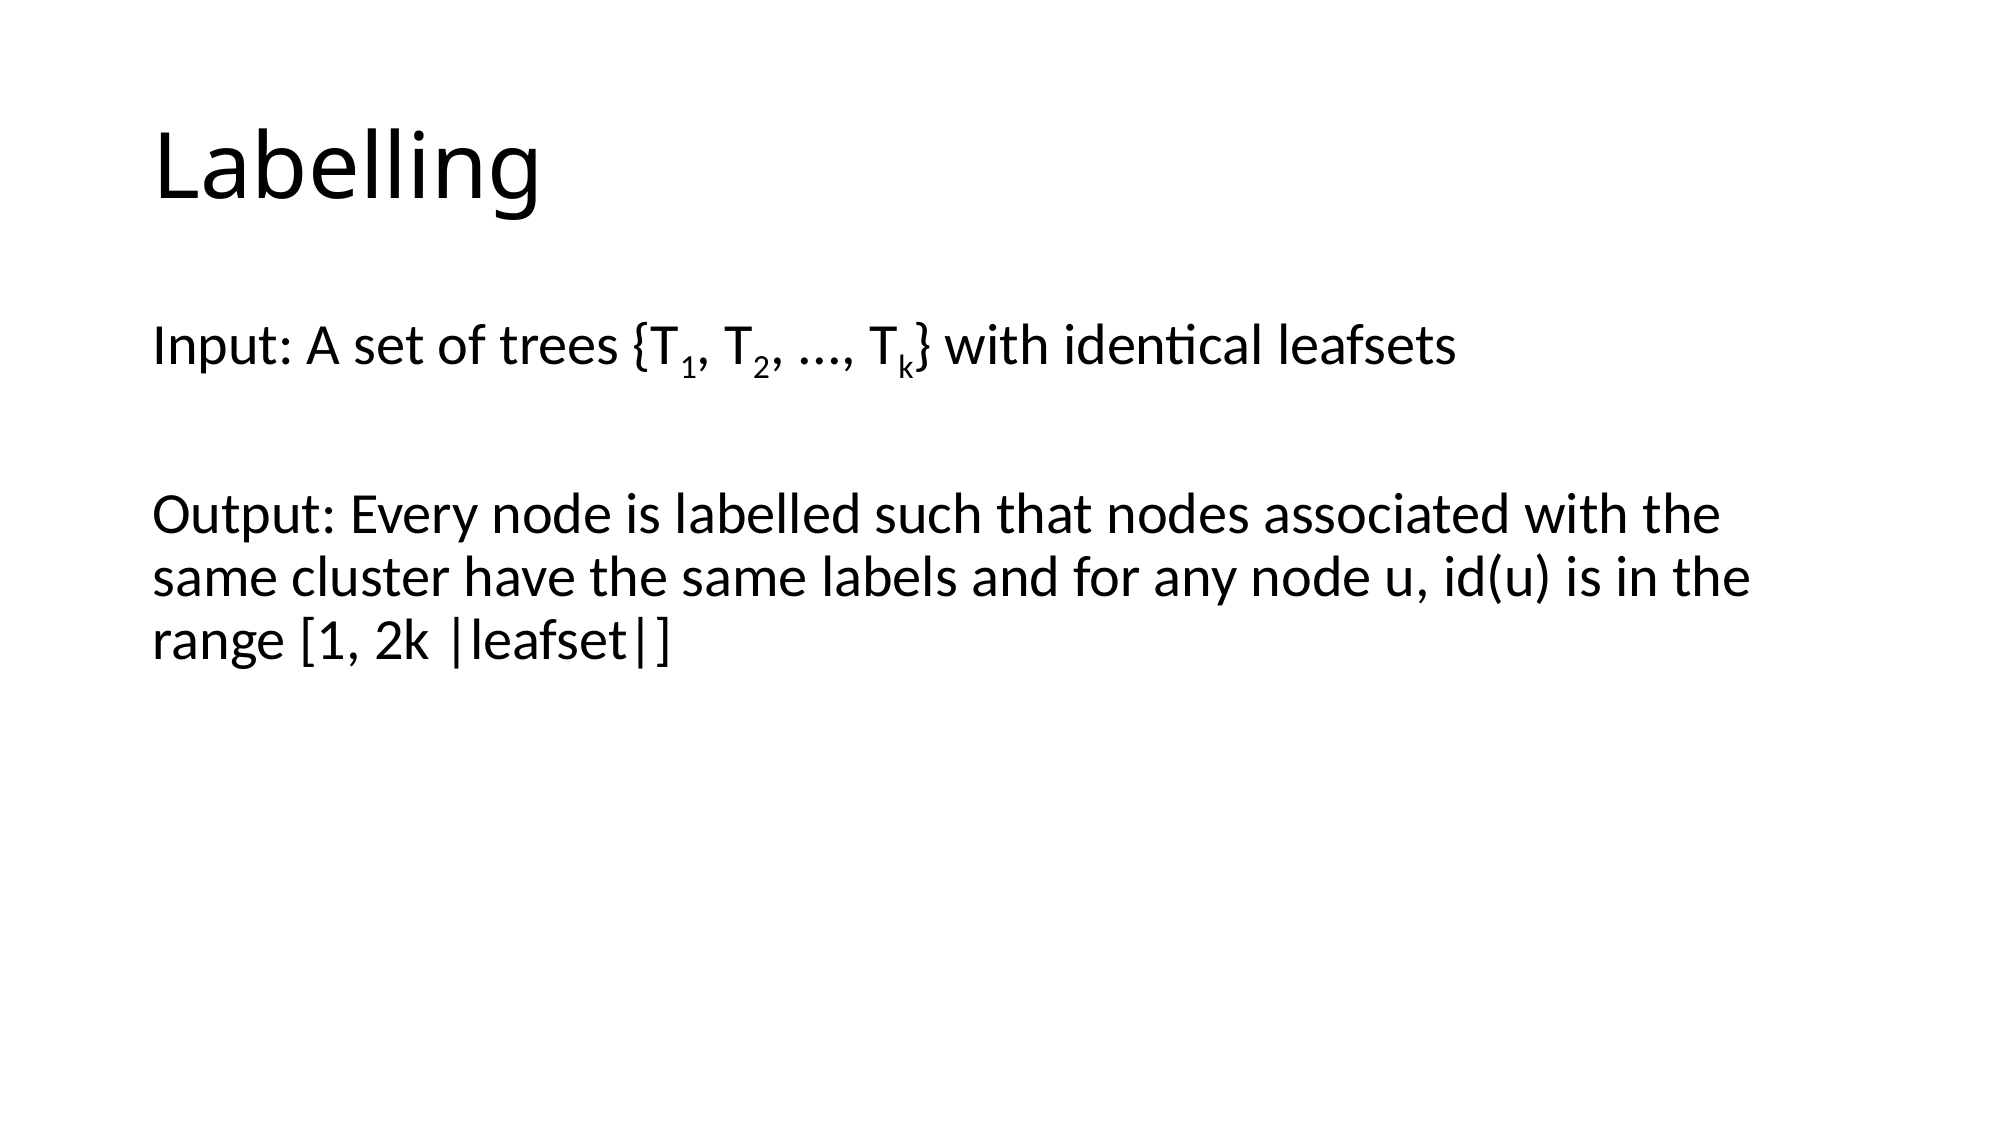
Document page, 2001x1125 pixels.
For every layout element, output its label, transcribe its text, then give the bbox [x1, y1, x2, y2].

list Input: A set of trees {T1, T2, ..., Tk} with identical leafsets Output: Every node is labelled such that nodes associated with the same cluster have the same labels and for any node u, id(u) is in the range [1, 2k |leafset|] [137, 299, 1863, 1014]
title Labelling [137, 59, 1863, 278]
